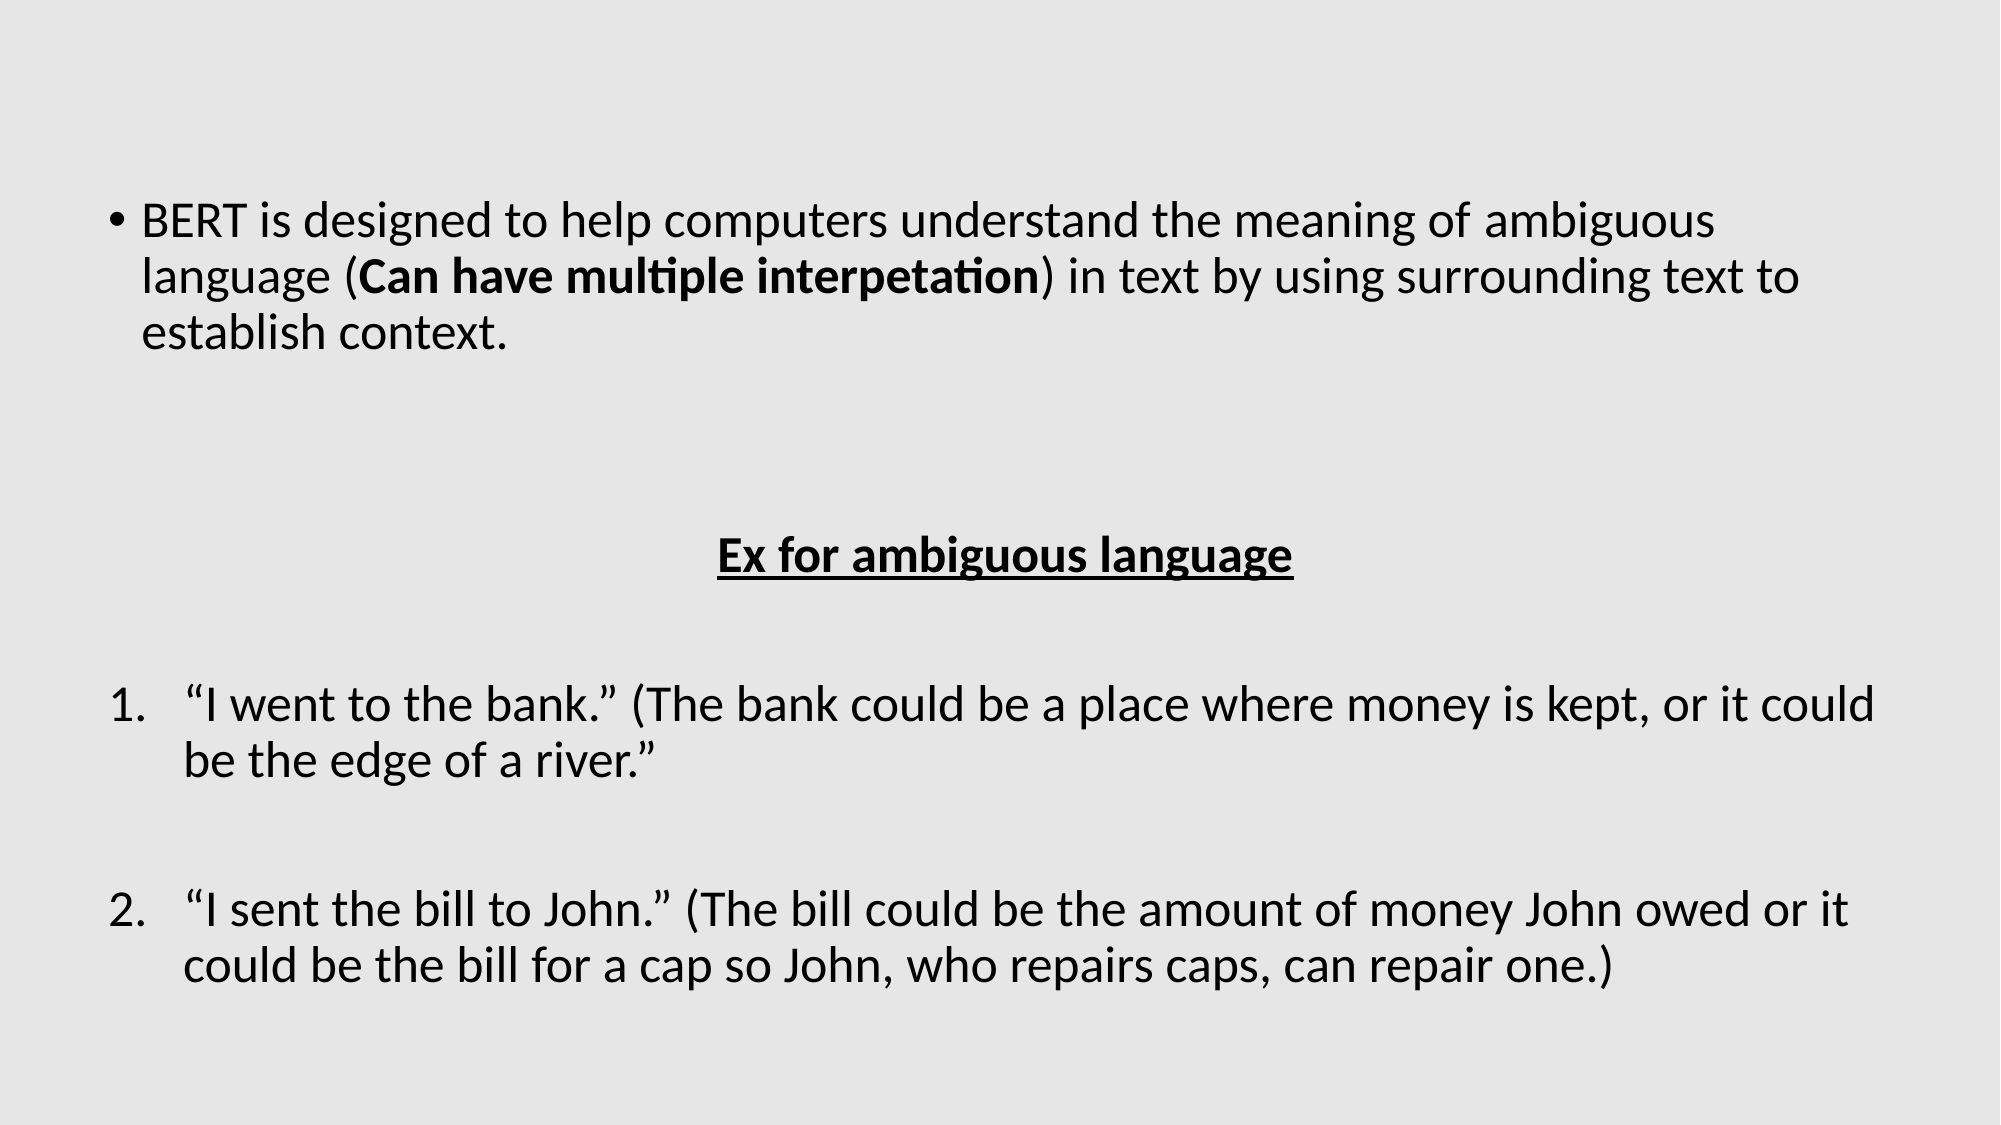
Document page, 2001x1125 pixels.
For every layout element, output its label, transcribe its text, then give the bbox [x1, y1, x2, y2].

list BERT is designed to help computers understand the meaning of ambiguous language (Can have multiple interpetation) in text by using surrounding text to establish context. Ex for ambiguous language “I went to the bank.” (The bank could be a place where money is kept, or it could be the edge of a river.” “I sent the bill to John.” (The bill could be the amount of money John owed or it could be the bill for a cap so John, who repairs caps, can repair one.) [93, 105, 1918, 1009]
